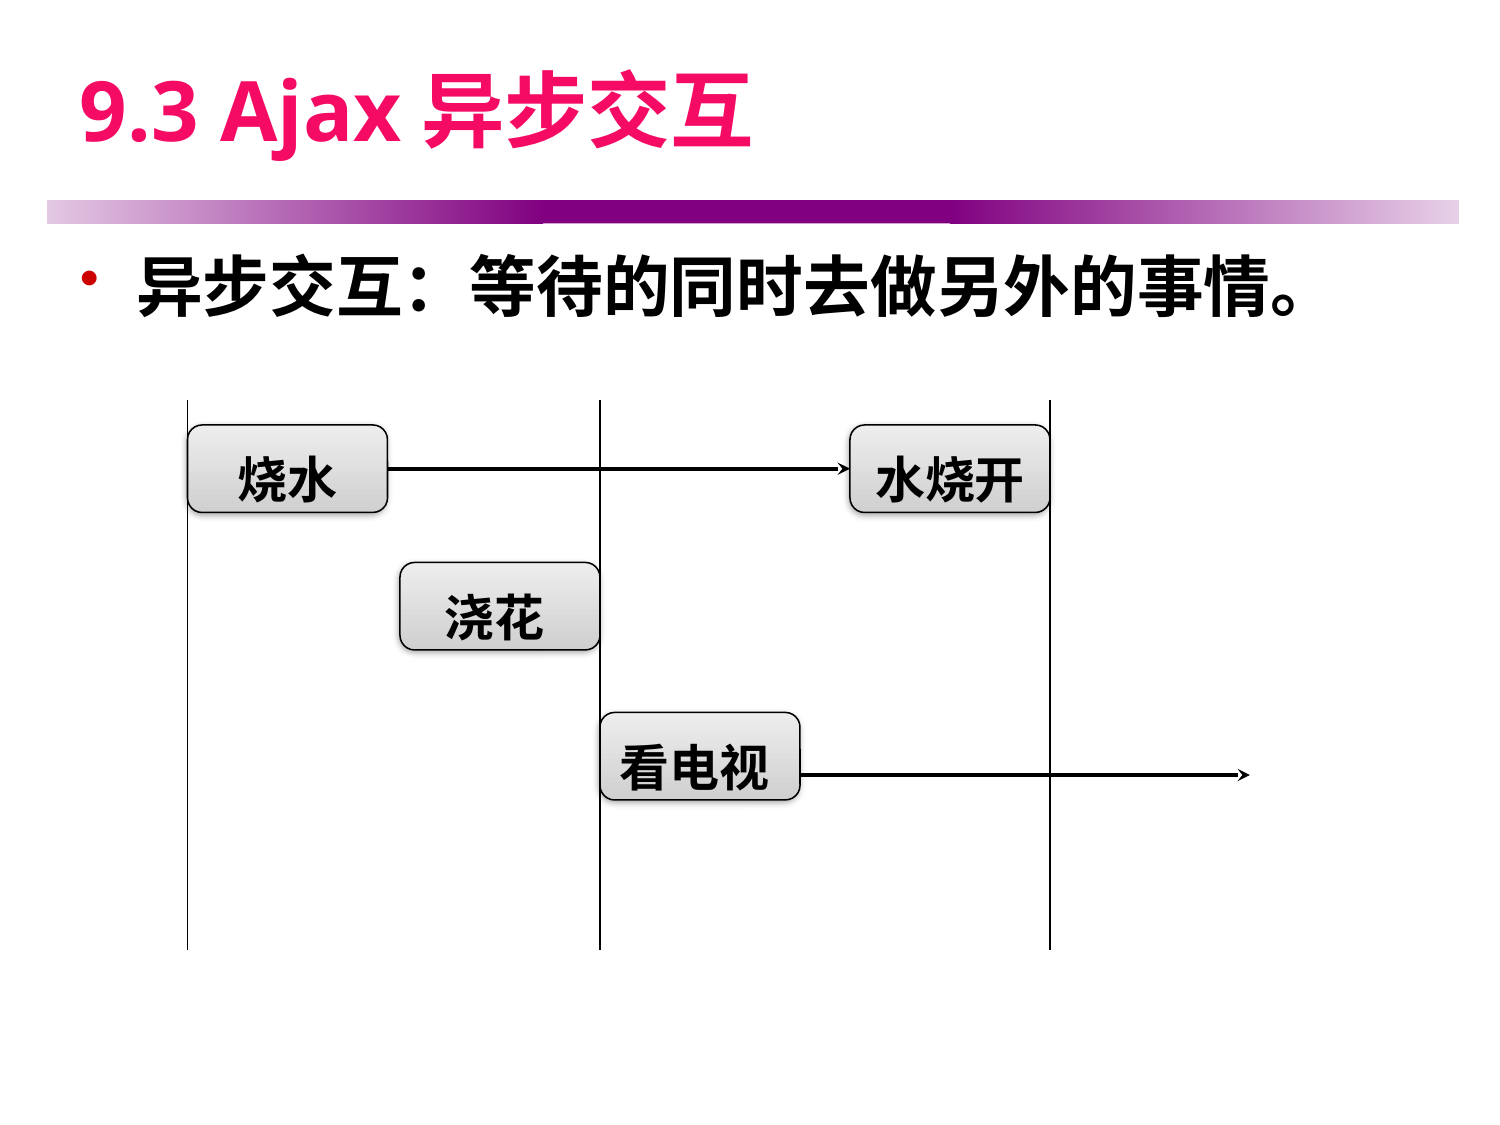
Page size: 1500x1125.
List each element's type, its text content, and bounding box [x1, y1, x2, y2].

text_box 看电视 [604, 711, 801, 801]
title 9.3 Ajax异步交互 [64, 24, 1424, 193]
text_box 水烧开 [849, 424, 1045, 514]
list 异步交互：等待的同时去做另外的事情。 [64, 237, 1447, 350]
text_box 浇花 [399, 561, 595, 651]
text_box 烧水 [191, 424, 389, 514]
